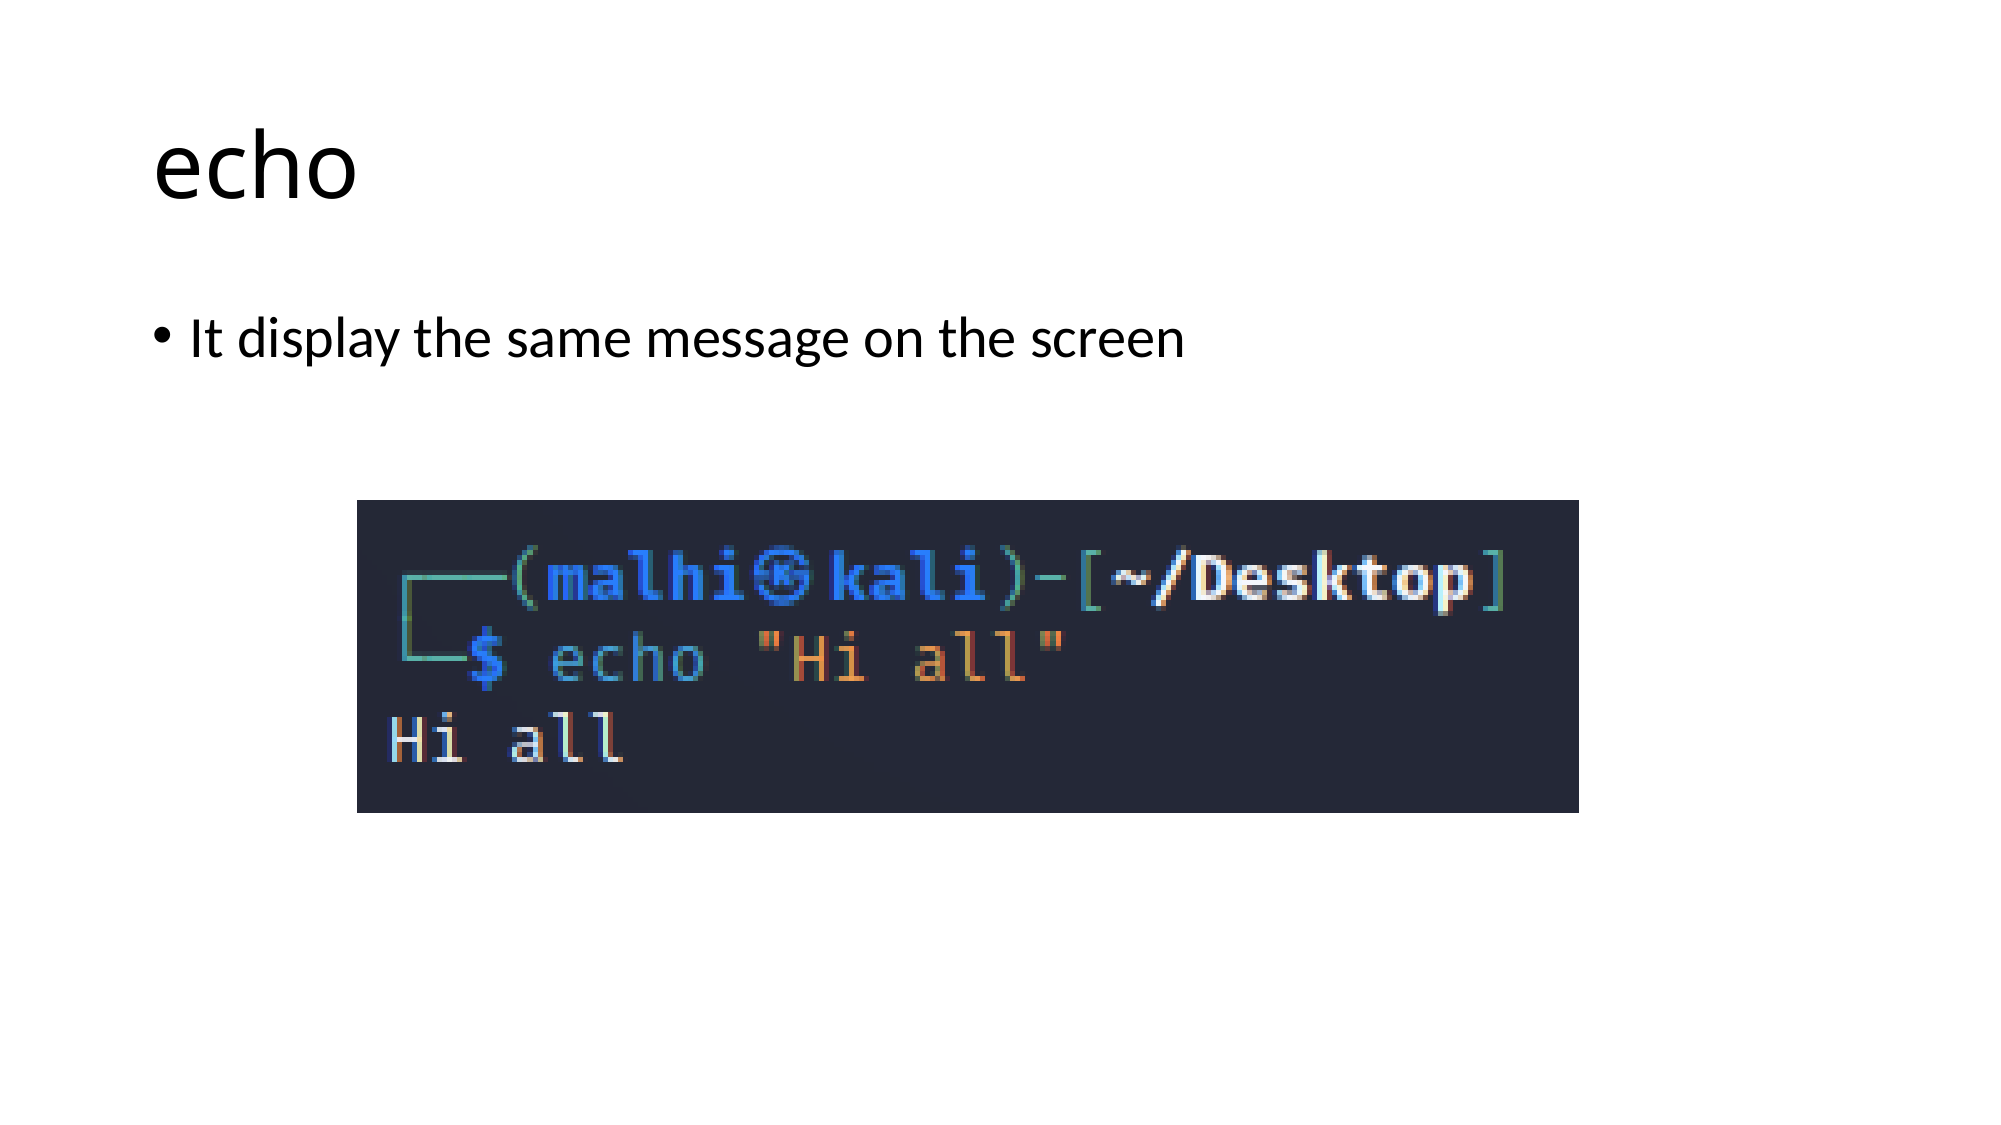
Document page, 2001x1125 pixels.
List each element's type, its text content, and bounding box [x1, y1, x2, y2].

title echo [137, 59, 1863, 278]
picture [357, 500, 1579, 813]
list It display the same message on the screen [137, 299, 1863, 1014]
